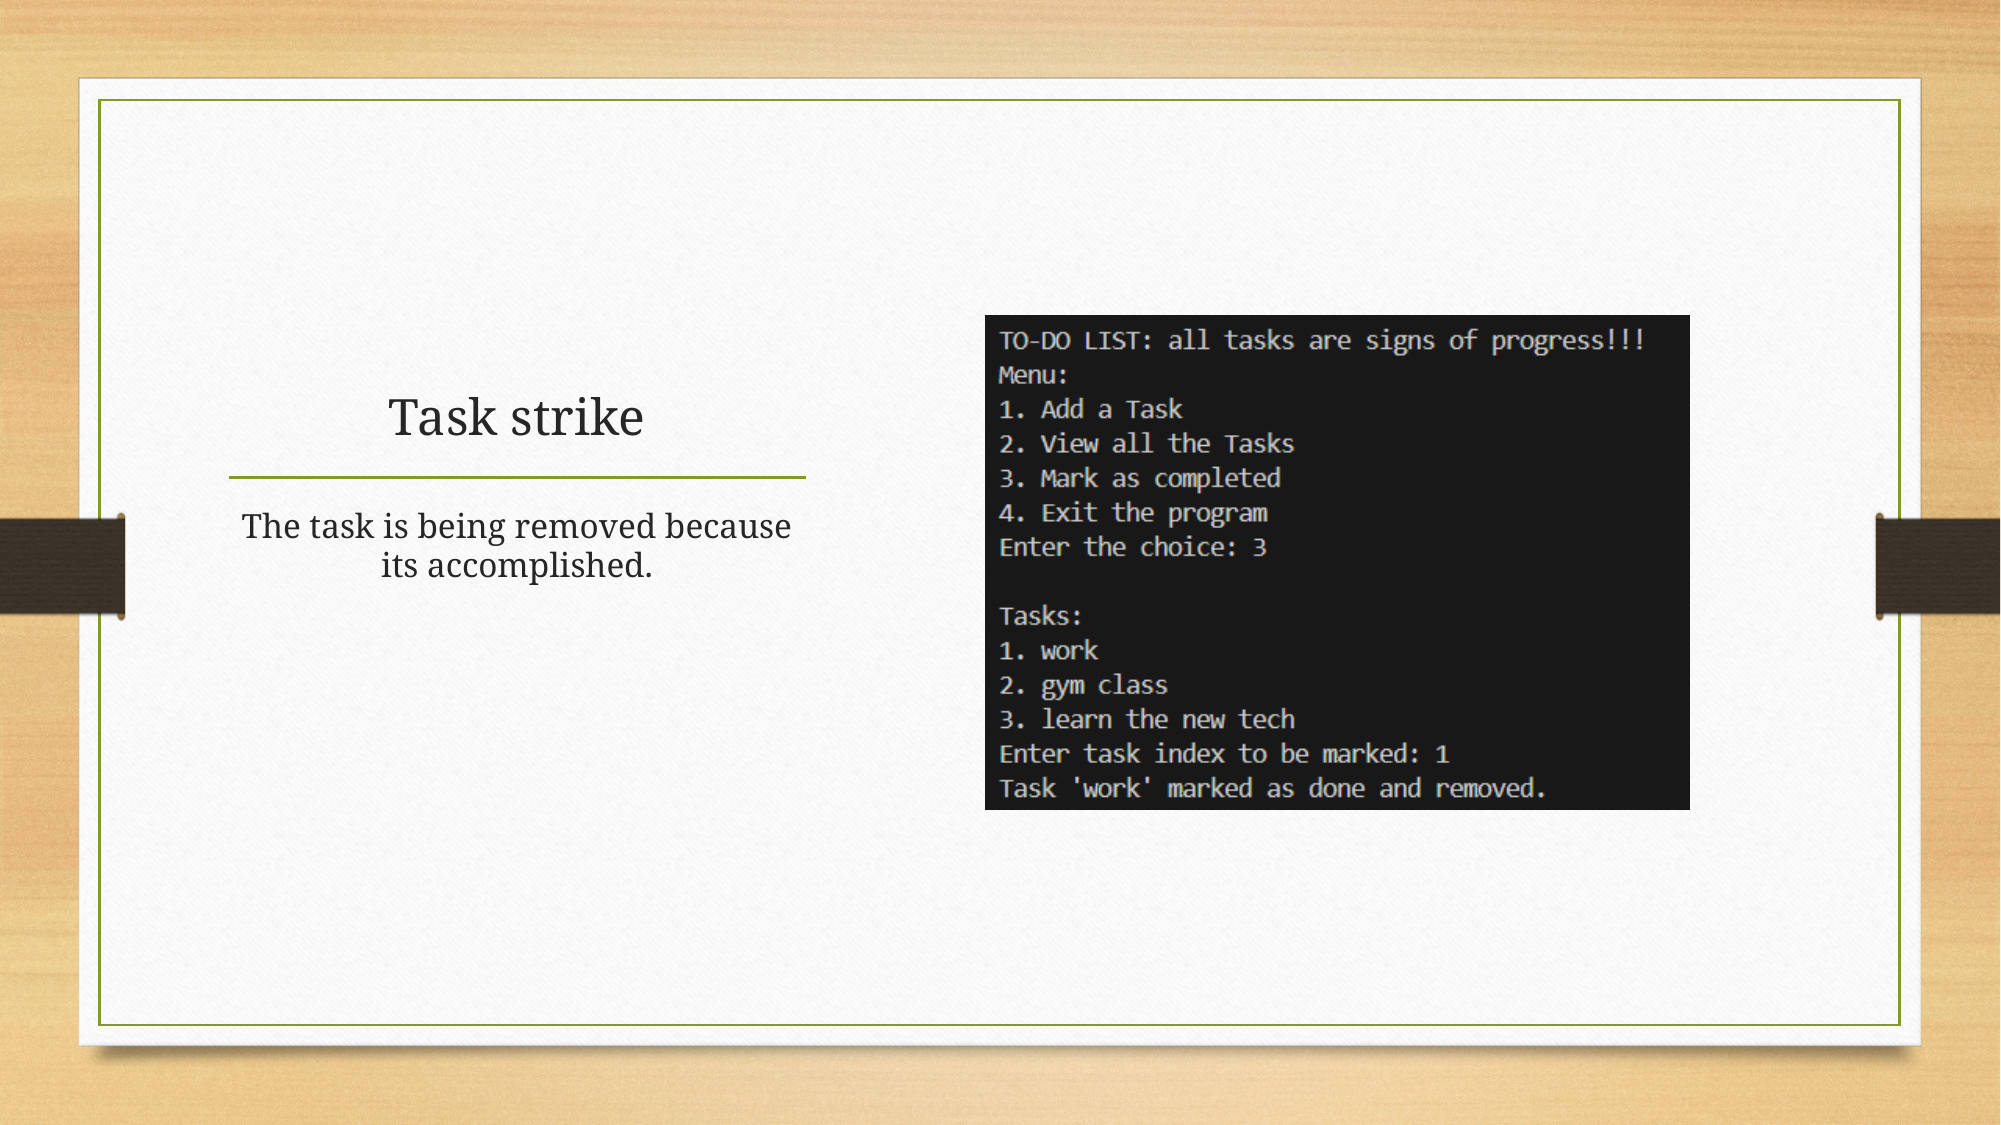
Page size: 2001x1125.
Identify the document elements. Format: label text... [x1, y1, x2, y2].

title Task strike [212, 227, 823, 453]
picture [0, 0, 2001, 1125]
list The task is being removed because its accomplished. [212, 497, 823, 898]
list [984, 315, 1691, 810]
